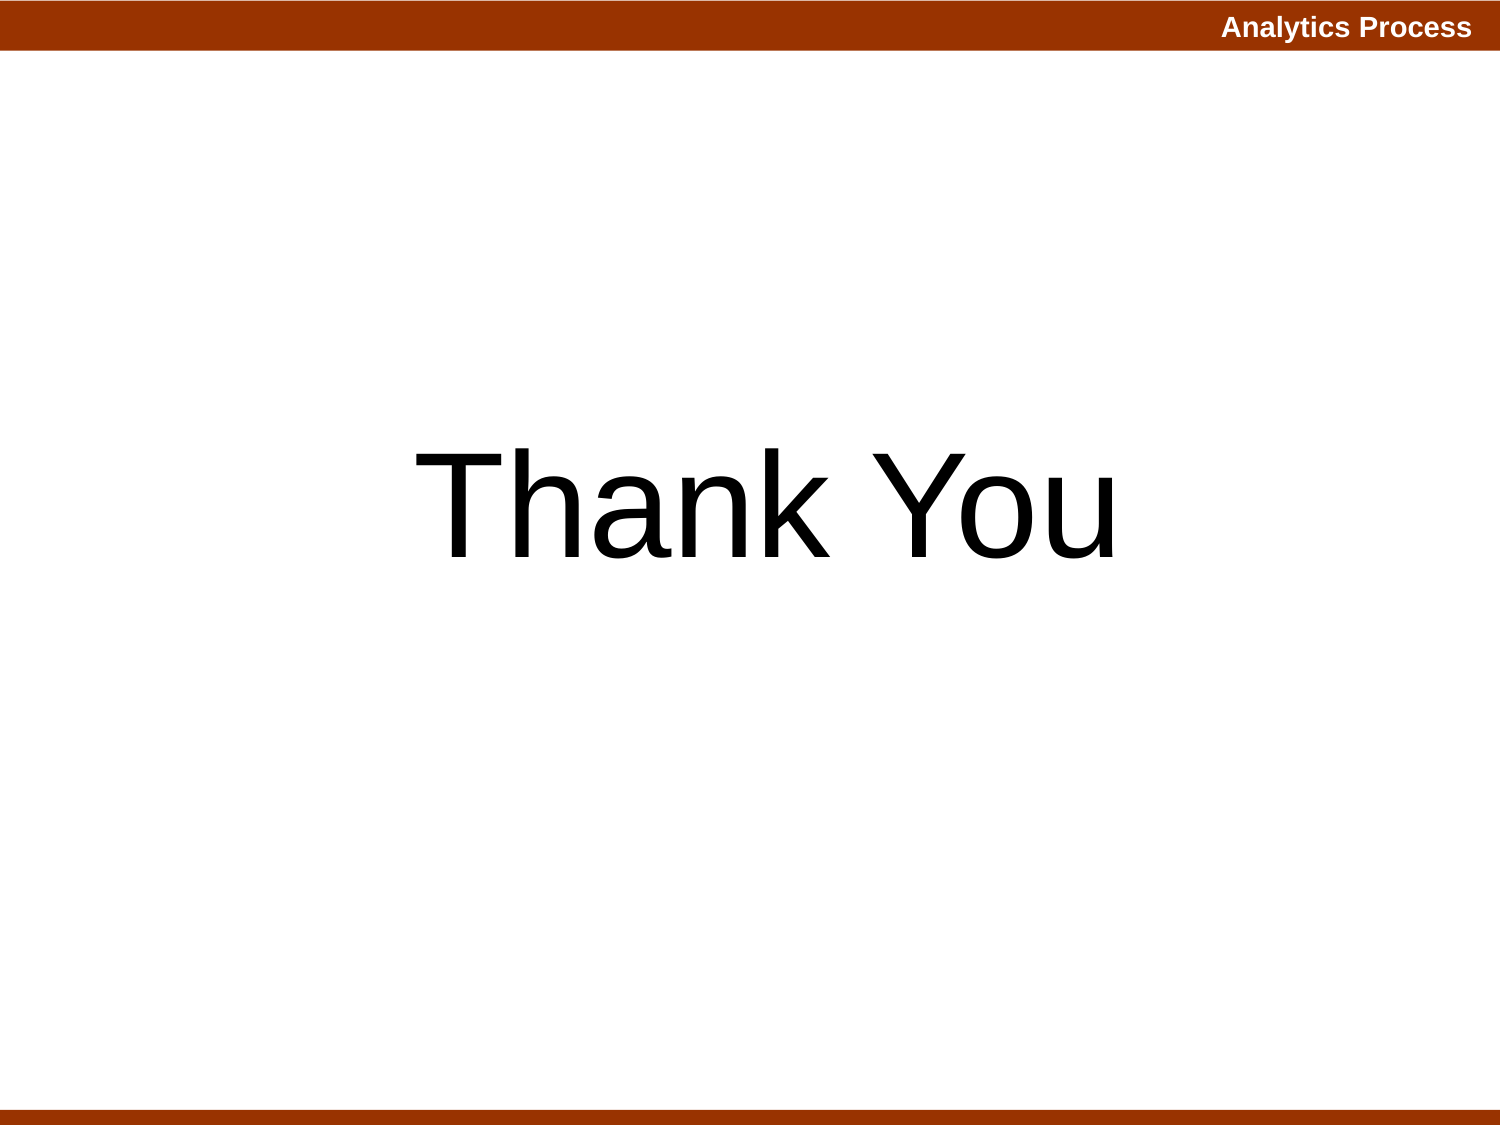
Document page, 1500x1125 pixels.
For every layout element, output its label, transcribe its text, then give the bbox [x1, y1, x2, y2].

text_box Thank You [212, 399, 1325, 595]
